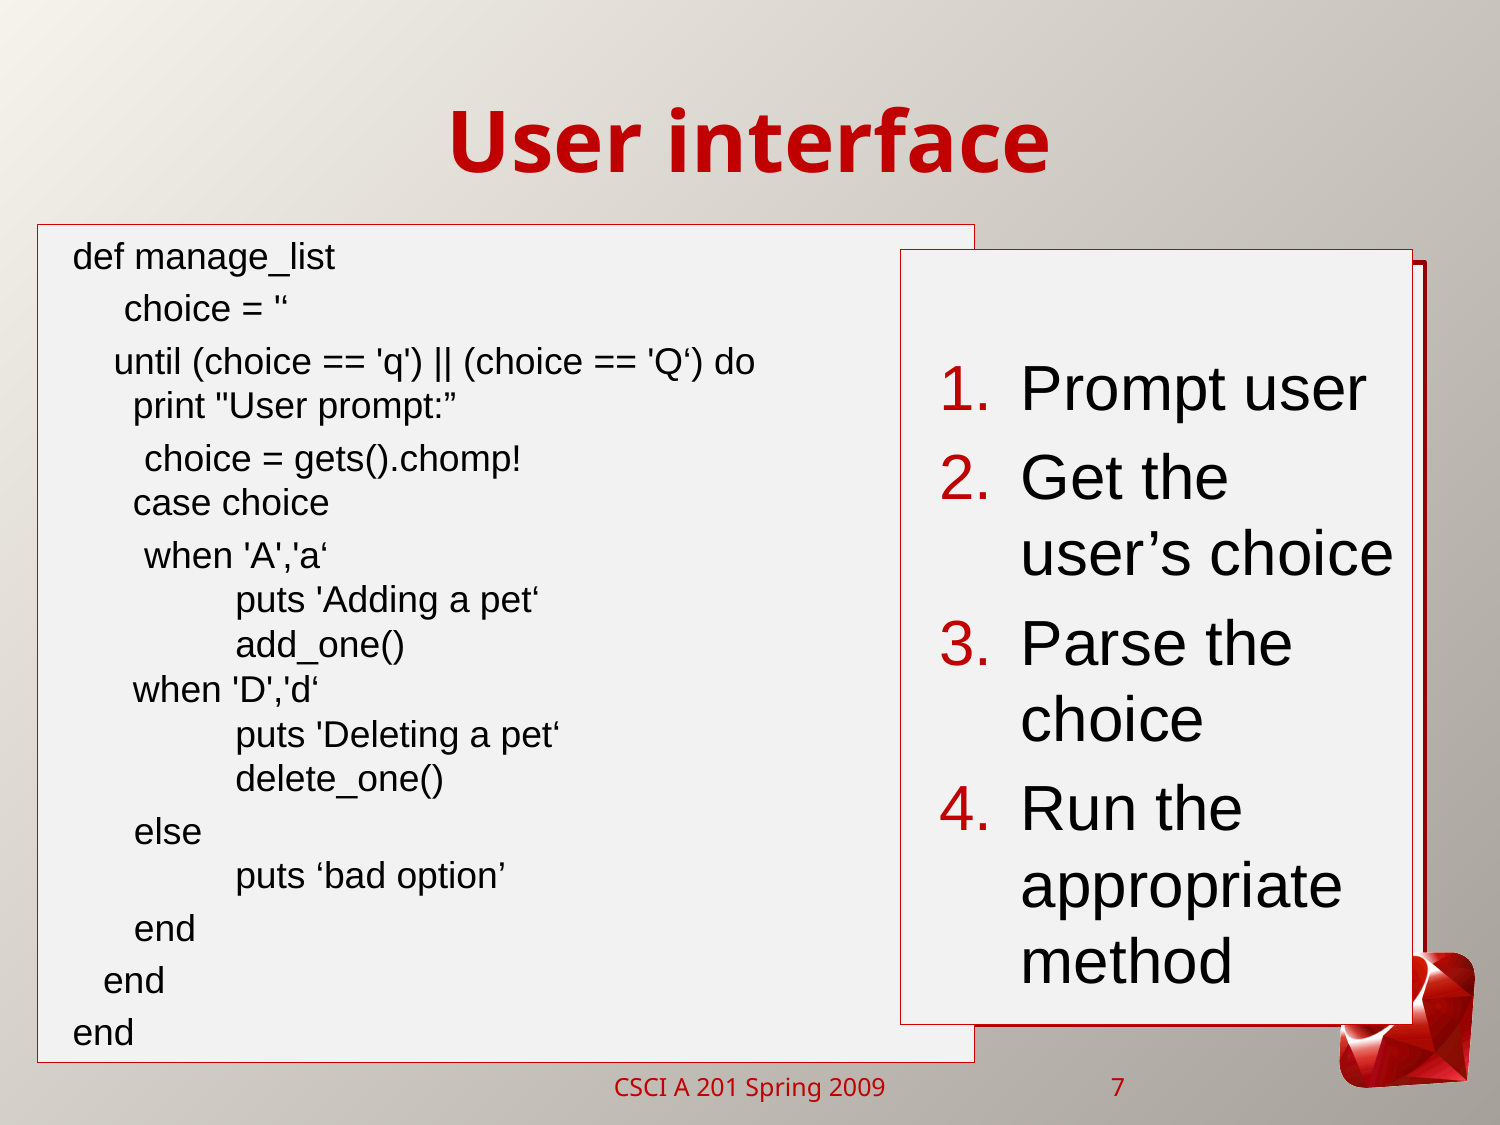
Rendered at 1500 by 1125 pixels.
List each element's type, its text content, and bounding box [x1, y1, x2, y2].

footer CSCI A 201 Spring 2009 [512, 1052, 988, 1113]
list def manage_list choice = '‘ until (choice == 'q') || (choice == 'Q‘) do print "User prompt:” choice = gets().chomp! case choice when 'A','a‘ puts 'Adding a pet‘ add_one() when 'D','d‘ puts 'Deleting a pet‘ delete_one() else puts ‘bad option’ end end end [37, 224, 975, 1063]
picture [1337, 949, 1475, 1088]
slide_number 7 [999, 1052, 1125, 1113]
title User interface [75, 45, 1425, 233]
list Prompt user Get the user’s choice Parse the choice Run the appropriate method [900, 249, 1413, 1025]
